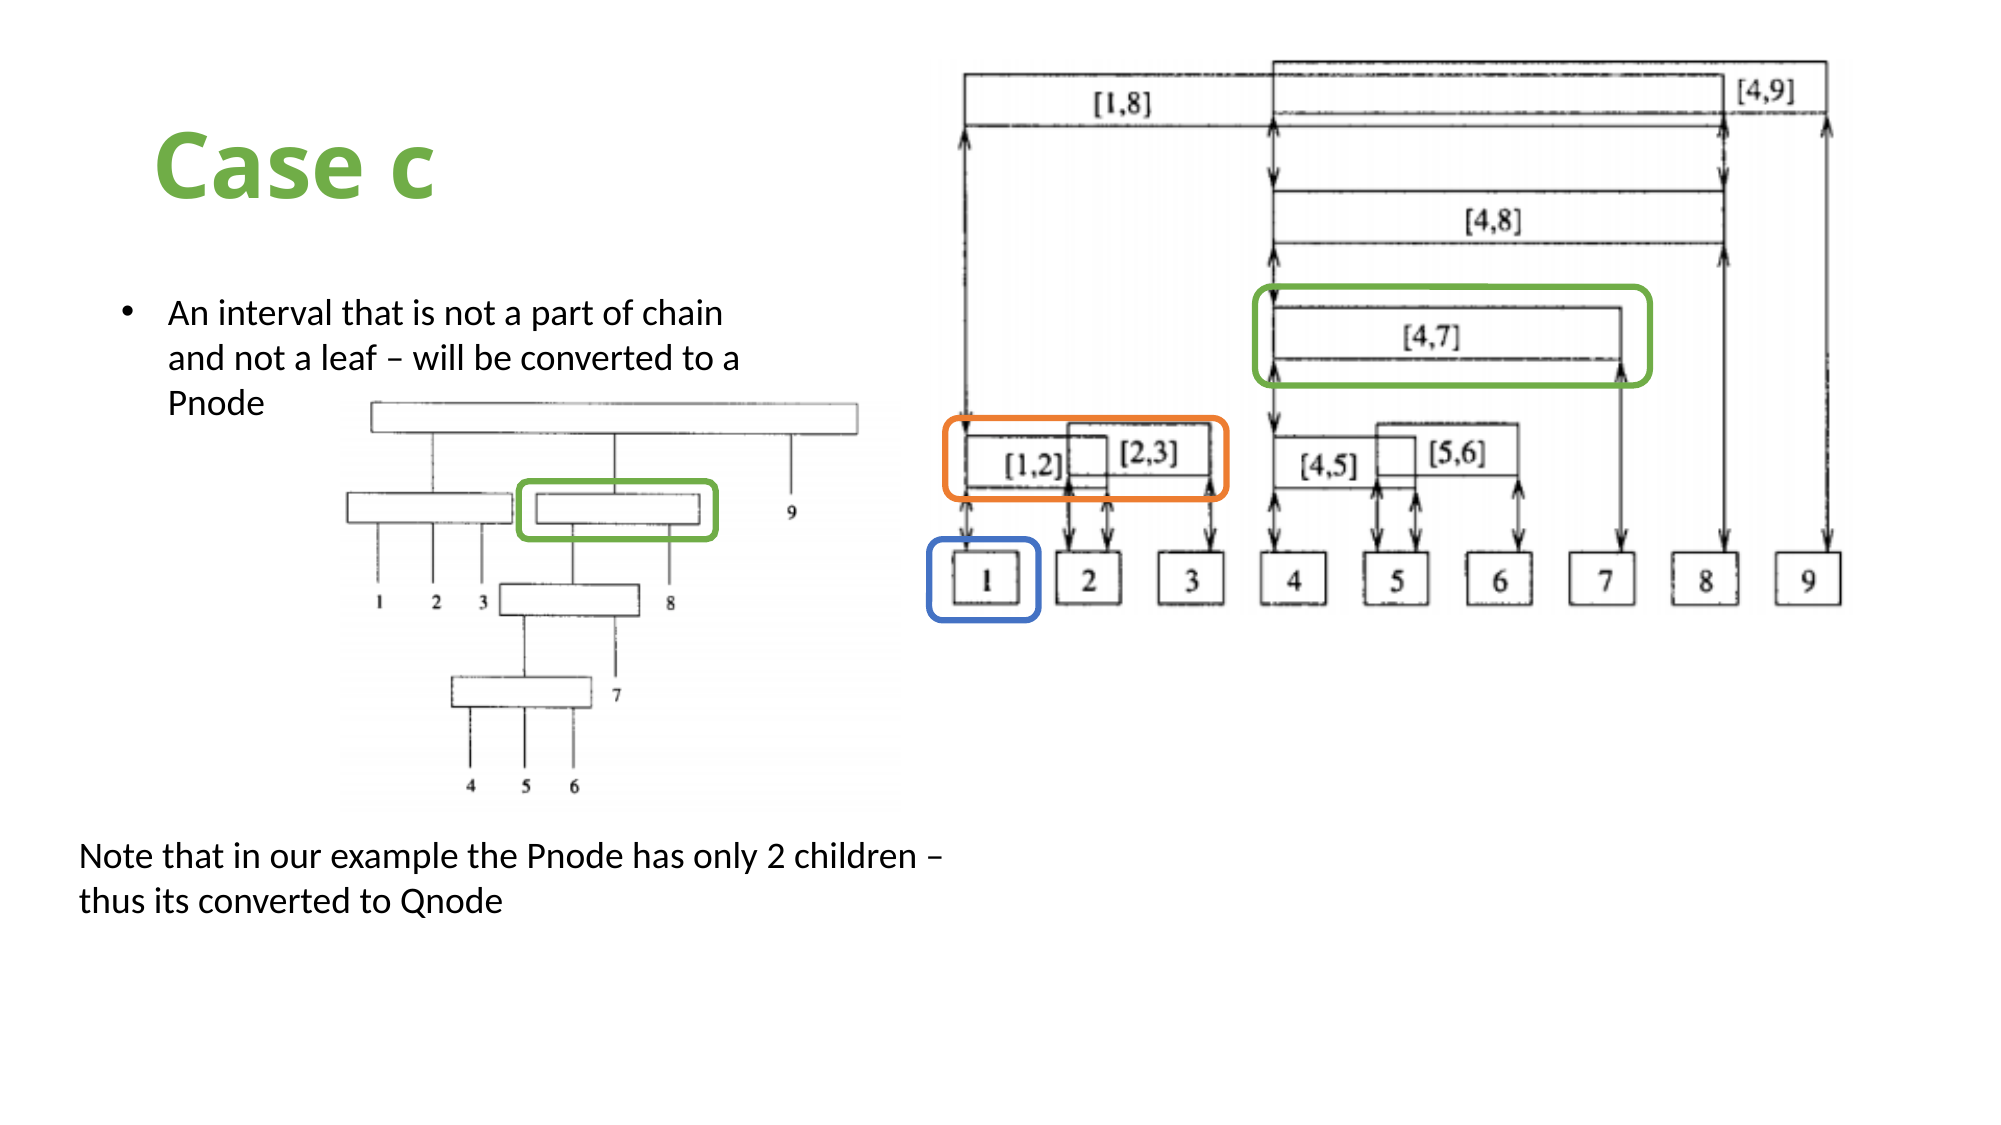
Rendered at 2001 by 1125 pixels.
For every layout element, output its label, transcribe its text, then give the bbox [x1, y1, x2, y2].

text_box An interval that is not a part of chain and not a leaf – will be converted to a Pnode [106, 280, 836, 476]
text_box Note that in our example the Pnode has only 2 children – thus its converted to Qnode [64, 823, 974, 929]
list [929, 59, 1863, 621]
title Case c [137, 59, 929, 278]
picture [293, 379, 901, 832]
